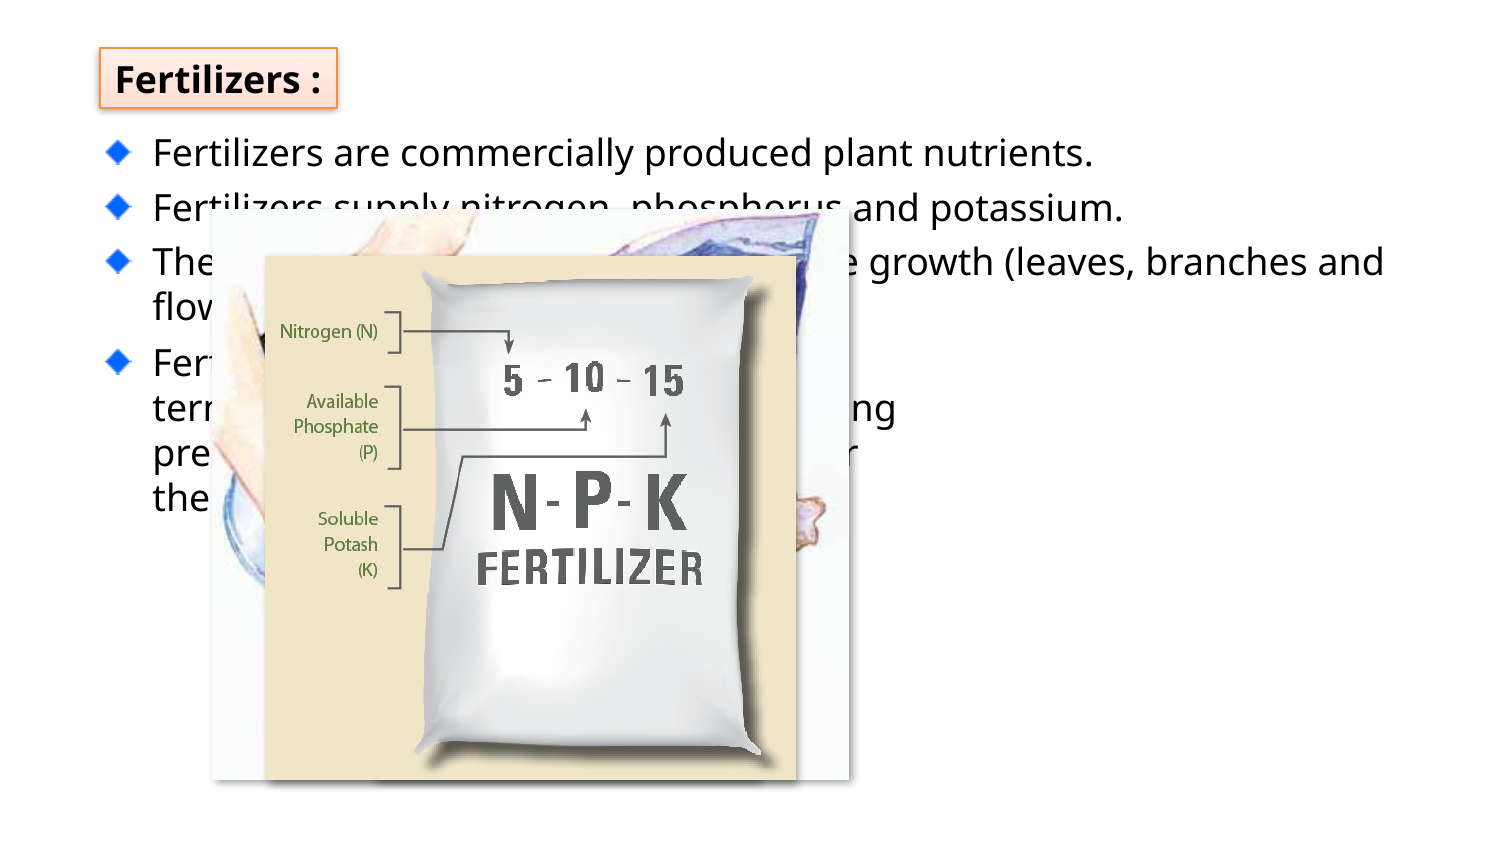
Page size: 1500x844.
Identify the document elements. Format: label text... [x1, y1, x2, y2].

text_box Fertilizers supply nitrogen, phosphorus and potassium. [90, 176, 1413, 230]
text_box Fertilizers should be applied carefully in terms of proper does, time, and observing pre and post application precautions for their complete utilisation. [90, 331, 207, 526]
text_box Fertilizers are commercially produced plant nutrients. [90, 121, 1413, 176]
picture [105, 138, 132, 165]
text_box They are used to ensure good vegetable growth (leaves, branches and flowers), giving rise to healthy plants. [859, 230, 1413, 336]
text_box Fertilizers : [99, 47, 338, 109]
text_box They are used to ensure good vegetable growth (leaves, branches and flowers), giving rise to healthy plants. [90, 230, 207, 331]
picture [212, 208, 849, 780]
picture [105, 247, 132, 274]
picture [105, 192, 132, 220]
text_box Fertilizers should be applied carefully in terms of proper does, time, and observing pre and post application precautions for their complete utilisation. [859, 331, 913, 526]
picture [105, 347, 132, 375]
